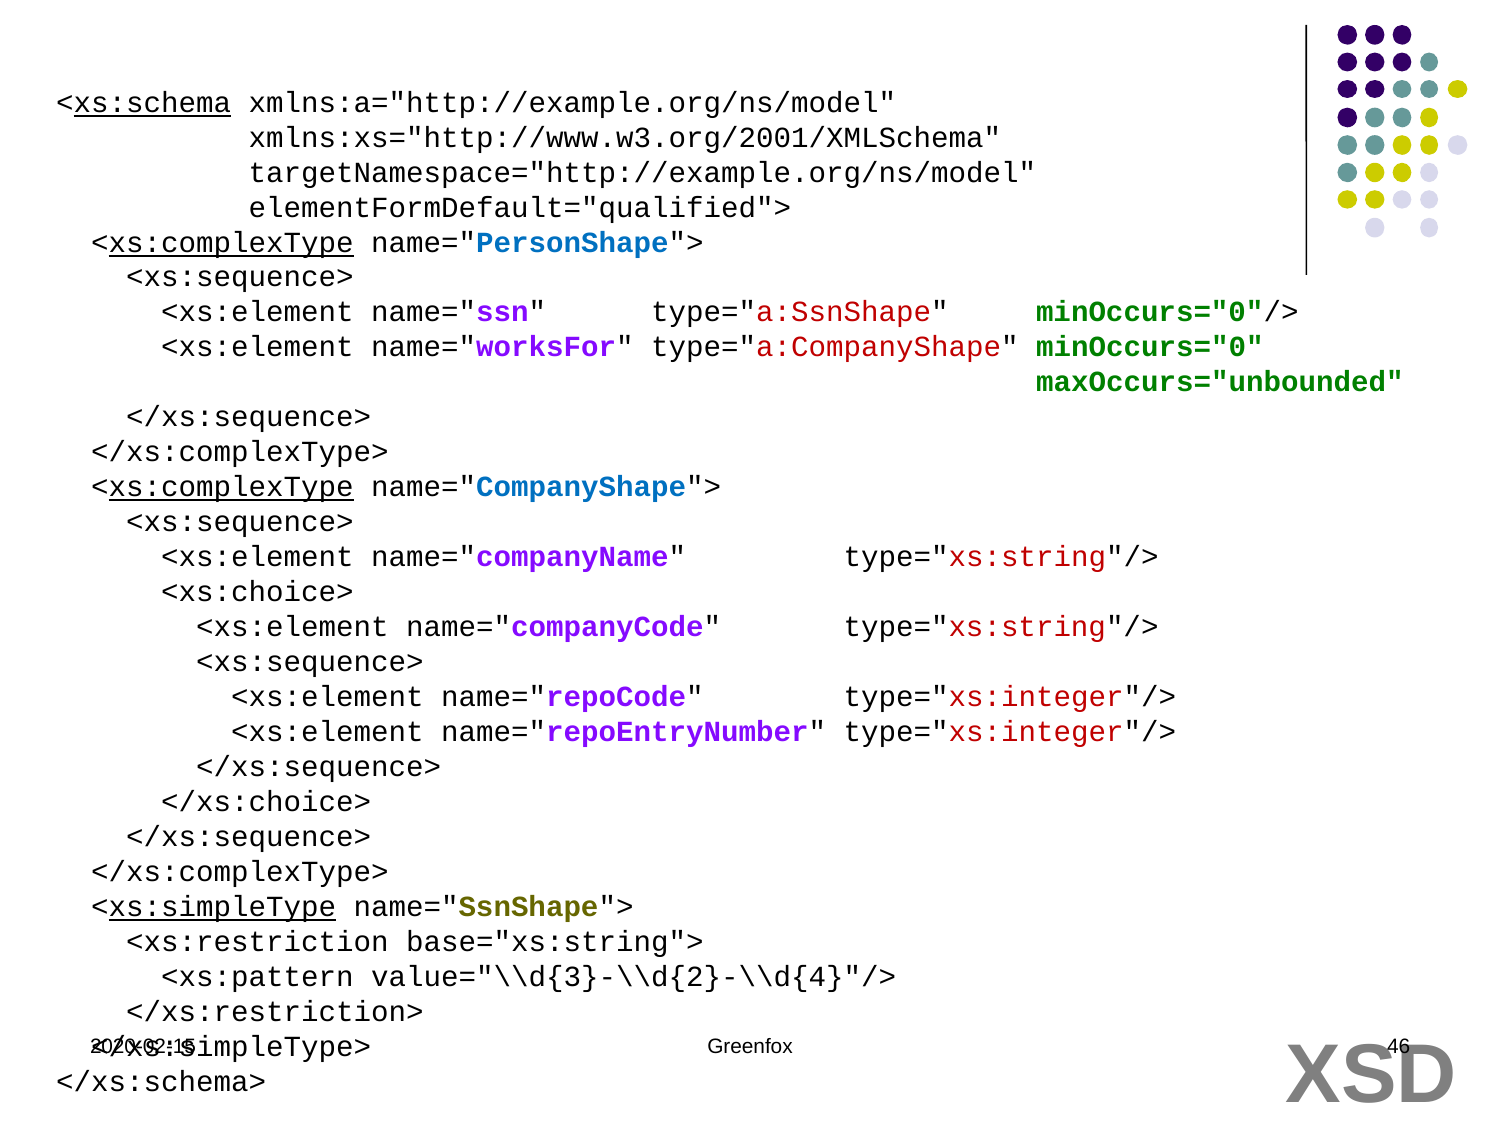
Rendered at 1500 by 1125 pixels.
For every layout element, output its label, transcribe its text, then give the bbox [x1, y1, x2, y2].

text_box <xs:schema xmlns:a="http://example.org/ns/model" xmlns:xs="http://www.w3.org/2001/XMLSchema" targetNamespace="http://example.org/ns/model" elementFormDefault="qualified"> <xs:complexType name="PersonShape"> <xs:sequence> <xs:element name="ssn" type="a:SsnShape" minOccurs="0"/> <xs:element name="worksFor" type="a:CompanyShape" minOccurs="0" maxOccurs="unbounded" </xs:sequence> </xs:complexType> <xs:complexType name="CompanyShape"> <xs:sequence> <xs:element name="companyName" type="xs:string"/> <xs:choice> <xs:element name="companyCode" type="xs:string"/> <xs:sequence> <xs:element name="repoCode" type="xs:integer"/> <xs:element name="repoEntryNumber" type="xs:integer"/> </xs:sequence> </xs:choice> </xs:sequence> </xs:complexType> <xs:simpleType name="SsnShape"> <xs:restriction base="xs:string"> <xs:pattern value="\\d{3}-\\d{2}-\\d{4}"/> </xs:restriction> </xs:simpleType> </xs:schema> [41, 75, 1358, 1125]
slide_number 46 [1074, 1025, 1425, 1100]
text_box XSD [1270, 1011, 1472, 1125]
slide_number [75, 1025, 425, 1100]
footer Greenfox [478, 1025, 1022, 1100]
